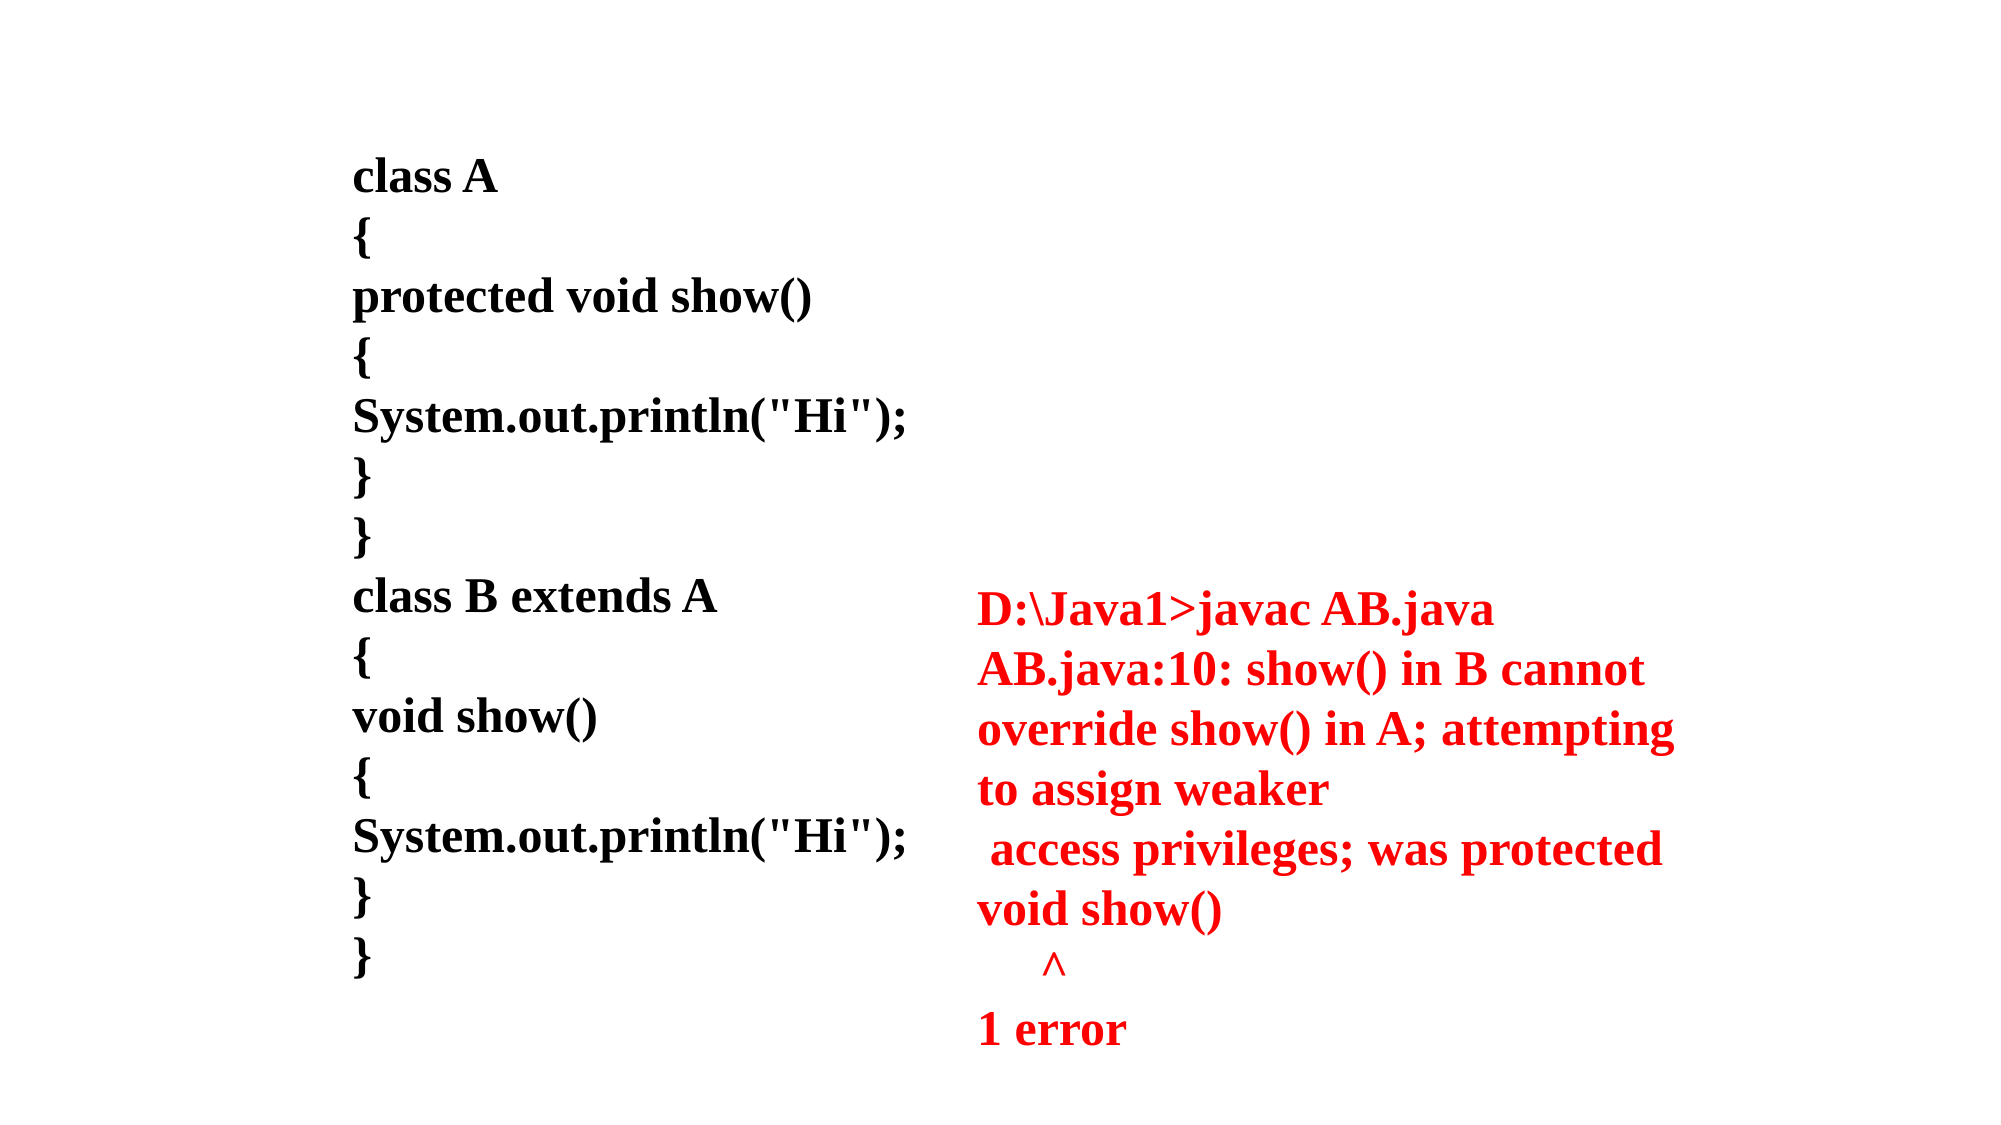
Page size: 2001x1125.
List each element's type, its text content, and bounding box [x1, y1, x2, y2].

text_box class A { protected void show() { System.out.println("Hi"); } } class B extends A { void show() { System.out.println("Hi"); } } [337, 135, 1375, 991]
text_box D:\Java1>javac AB.java AB.java:10: show() in B cannot override show() in A; attempting to assign weaker access privileges; was protected void show() ^ 1 error [962, 568, 1713, 1063]
